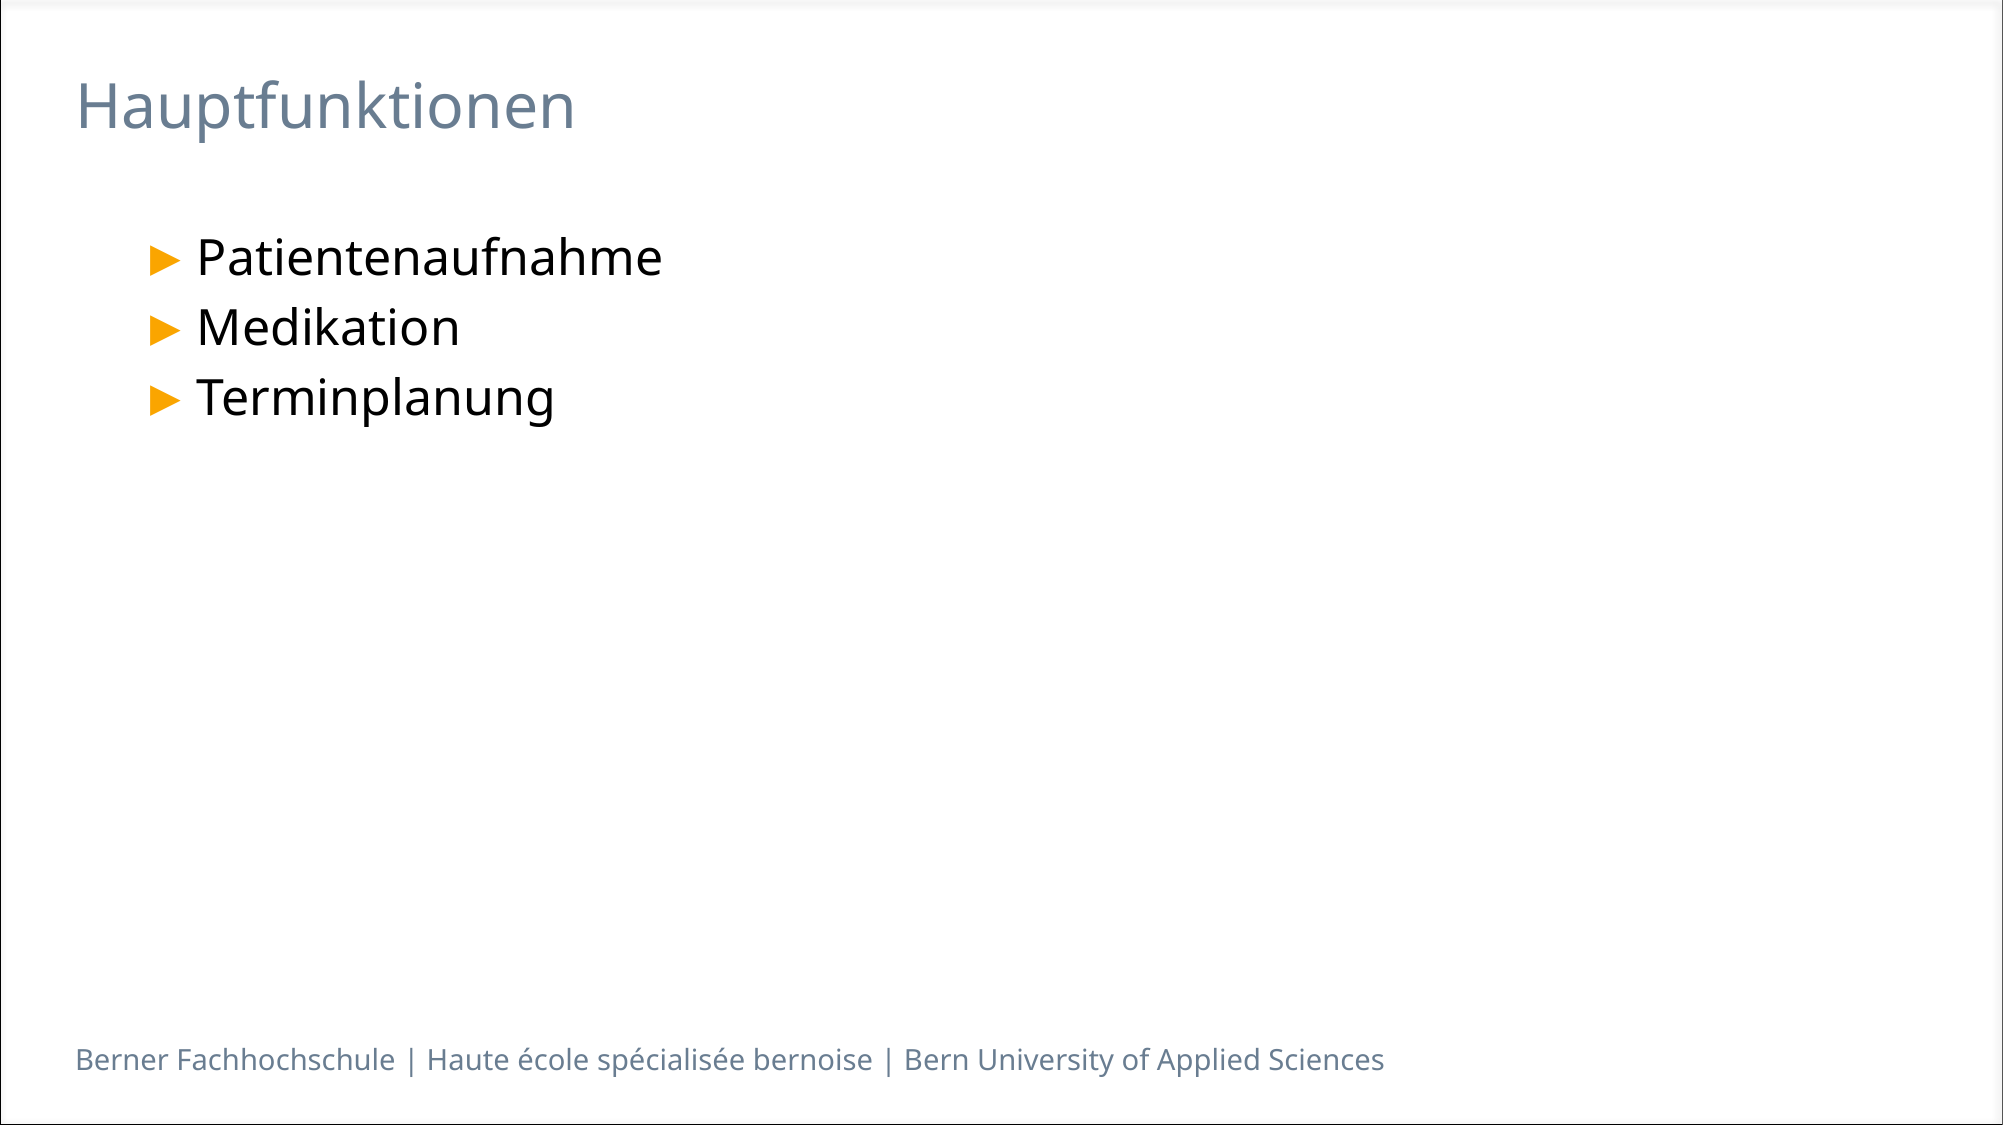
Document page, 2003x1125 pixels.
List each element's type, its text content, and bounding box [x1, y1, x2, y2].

list Patientenaufnahme Medikation Terminplanung [75, 218, 1921, 1004]
title Hauptfunktionen [75, 59, 1921, 148]
